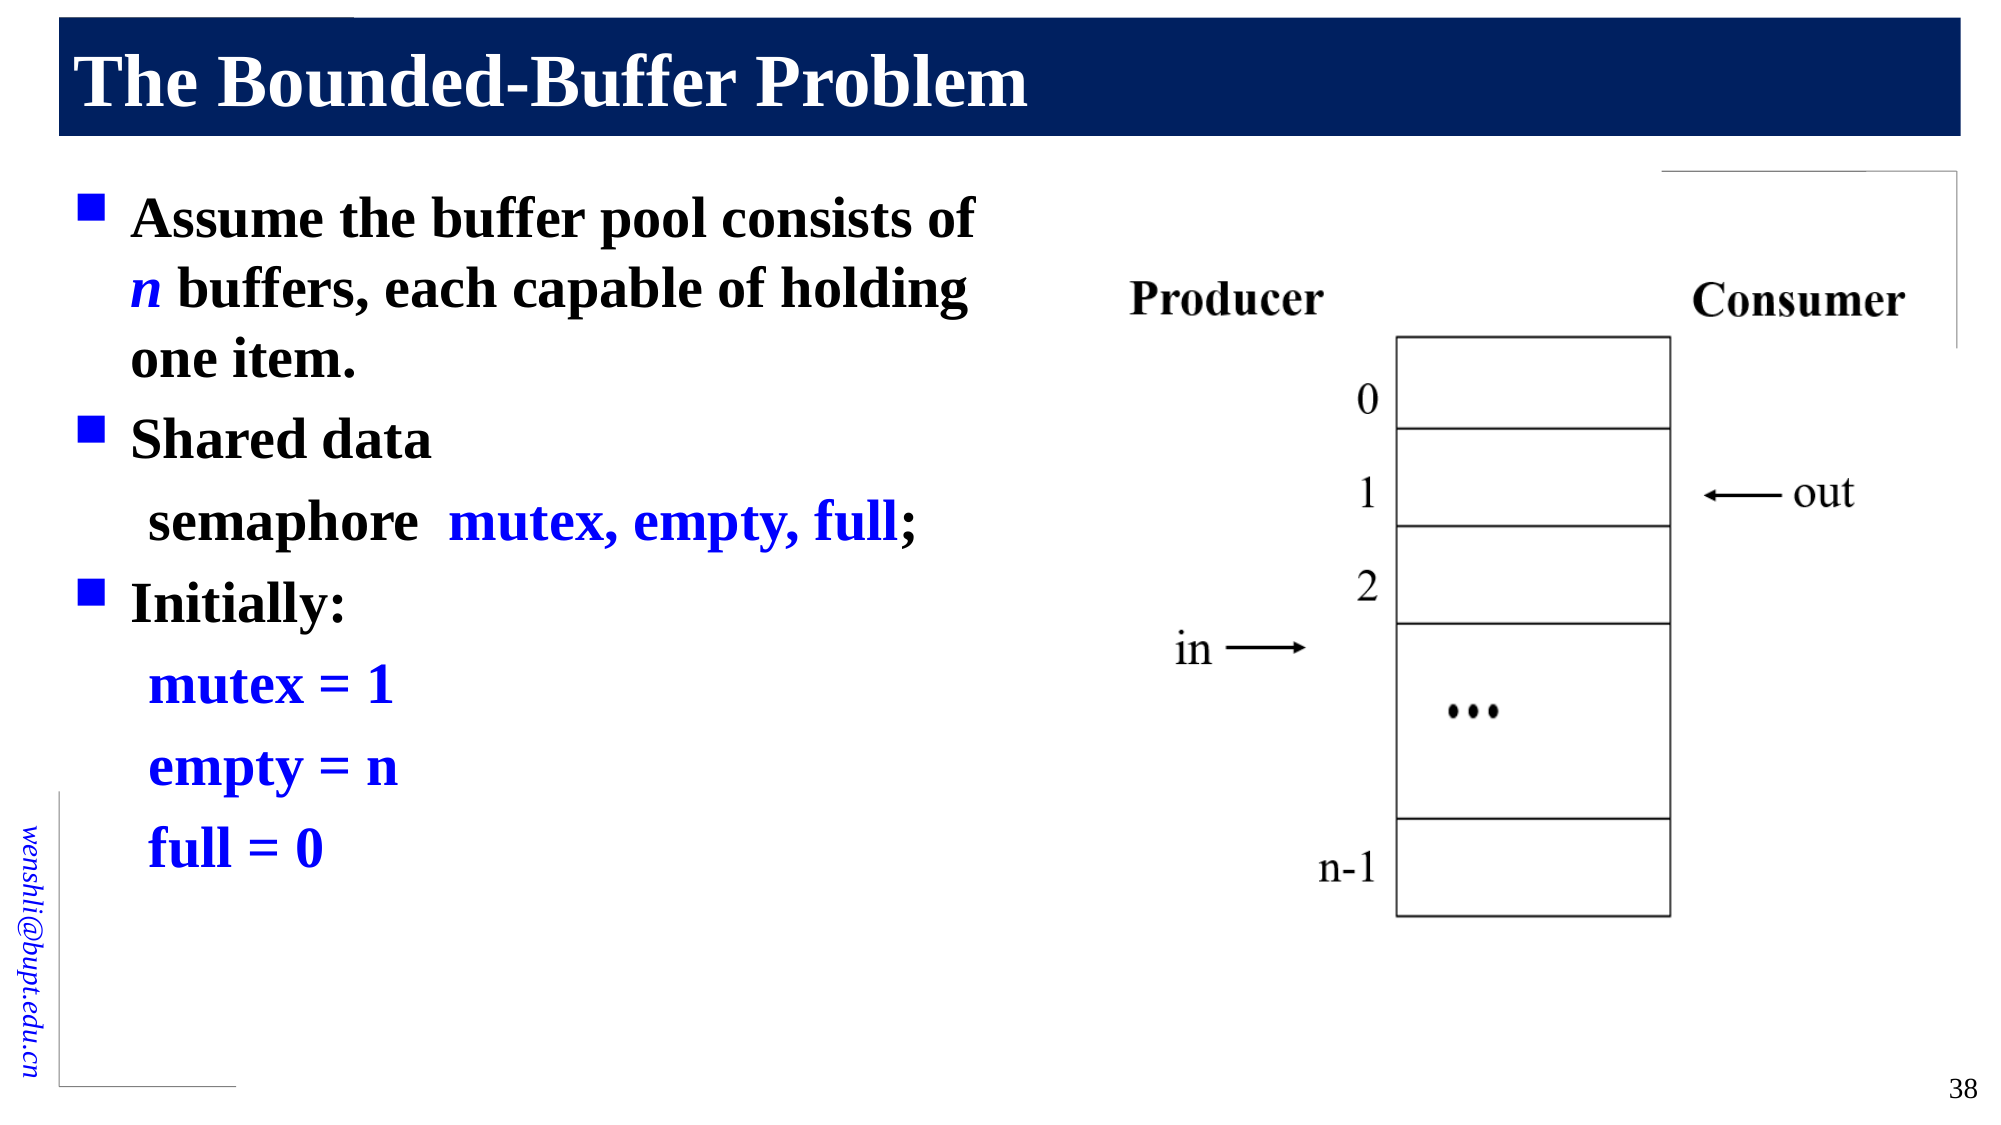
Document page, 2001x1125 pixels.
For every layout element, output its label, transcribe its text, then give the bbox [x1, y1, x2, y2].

title The Bounded-Buffer Problem [58, 17, 1961, 137]
picture [1110, 263, 1924, 925]
list Assume the buffer pool consists of n buffers, each capable of holding one item. Shared data semaphore mutex, empty, full; Initially: mutex = 1 empty = n full = 0 [59, 171, 1004, 1087]
slide_number 38 [1826, 1062, 1994, 1117]
